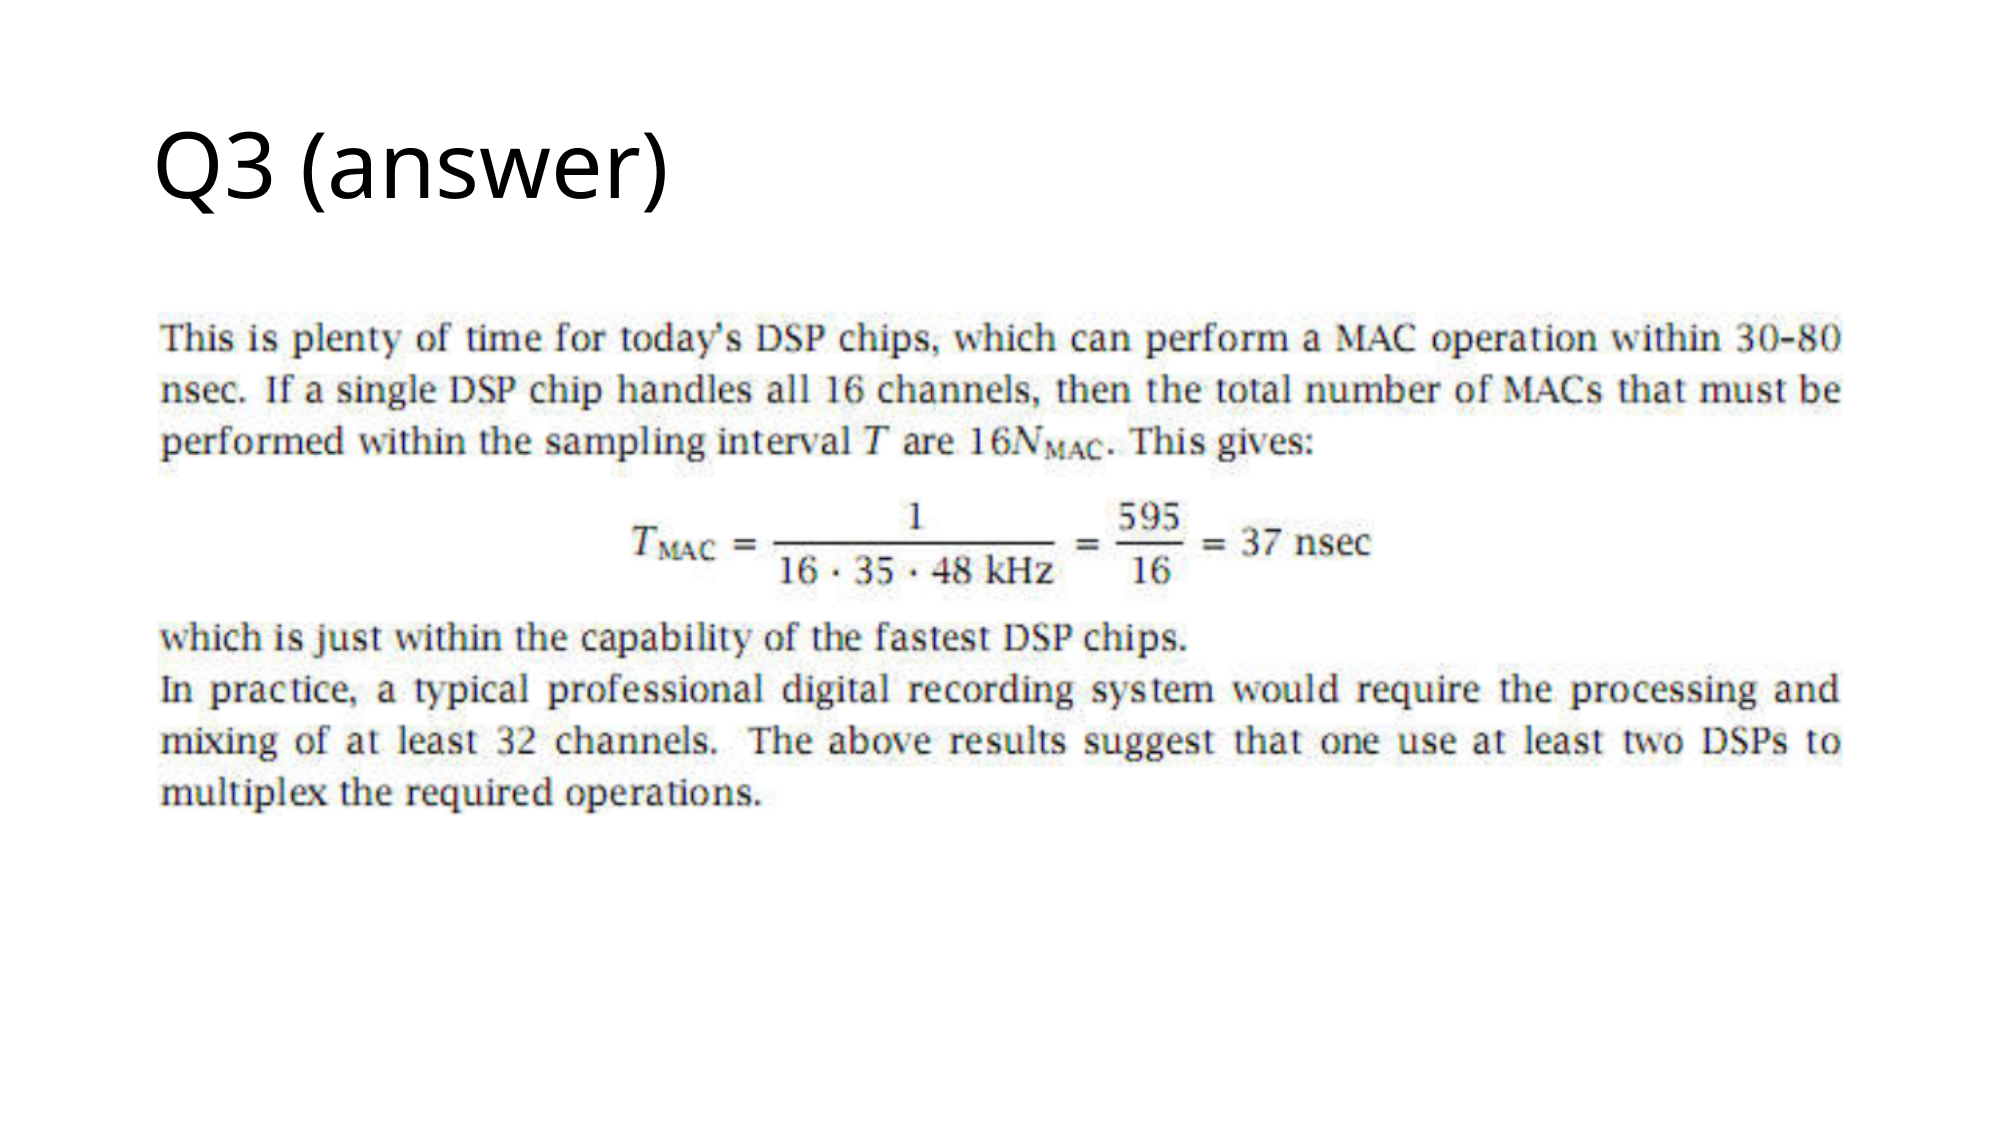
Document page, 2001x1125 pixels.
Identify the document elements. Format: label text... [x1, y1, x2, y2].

title Q3 (answer) [137, 59, 1863, 278]
picture [150, 299, 1876, 834]
